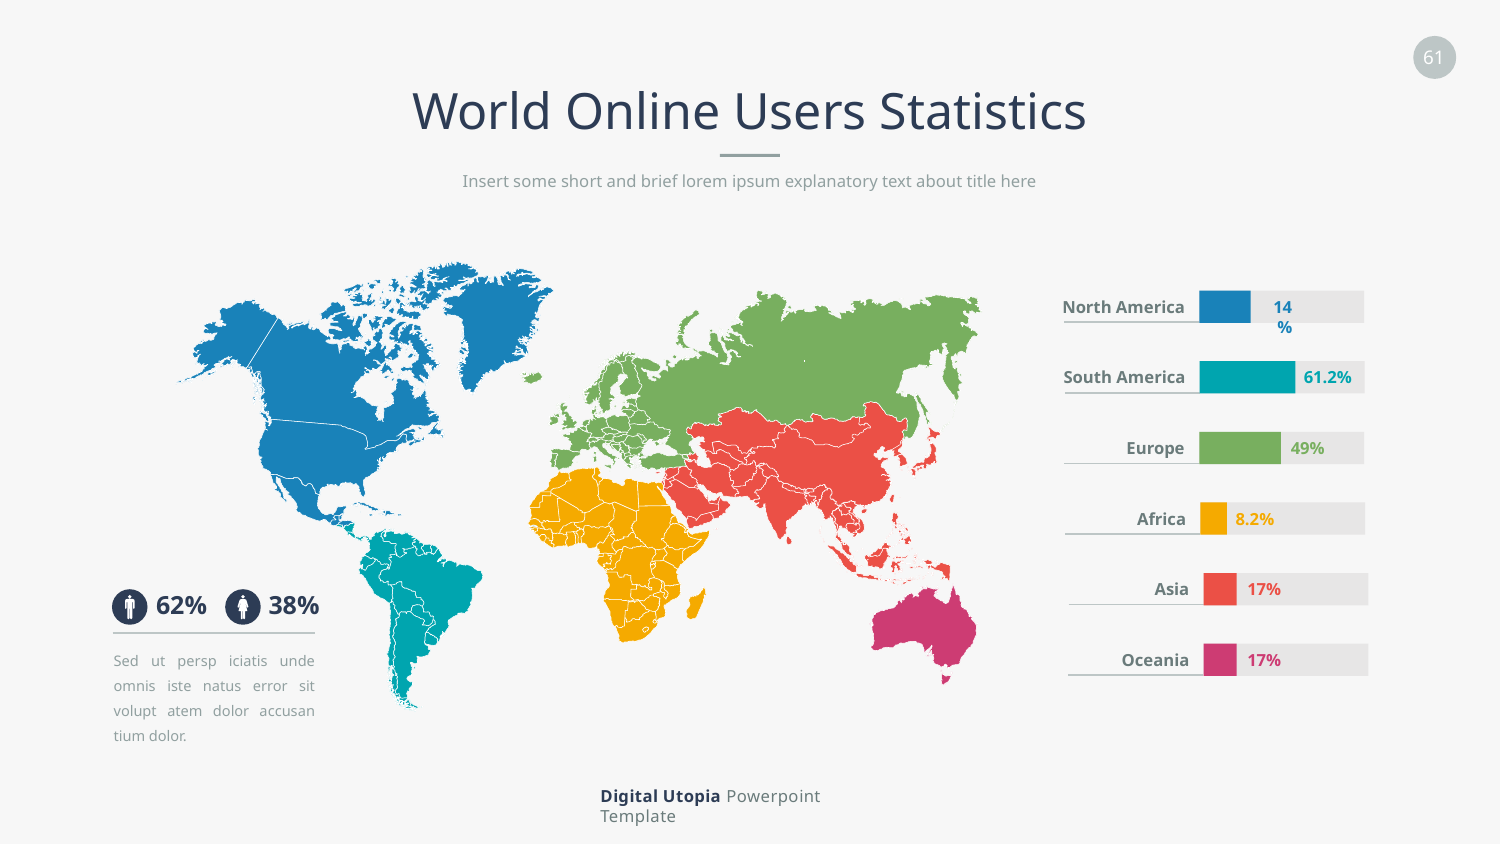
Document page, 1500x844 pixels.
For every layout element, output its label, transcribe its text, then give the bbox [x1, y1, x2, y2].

list World Online Users Statistics [112, 79, 1388, 146]
list Insert some short and brief lorem ipsum explanatory text about title here [112, 170, 1388, 196]
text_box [1040, 290, 1369, 676]
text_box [175, 261, 983, 712]
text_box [111, 589, 326, 721]
